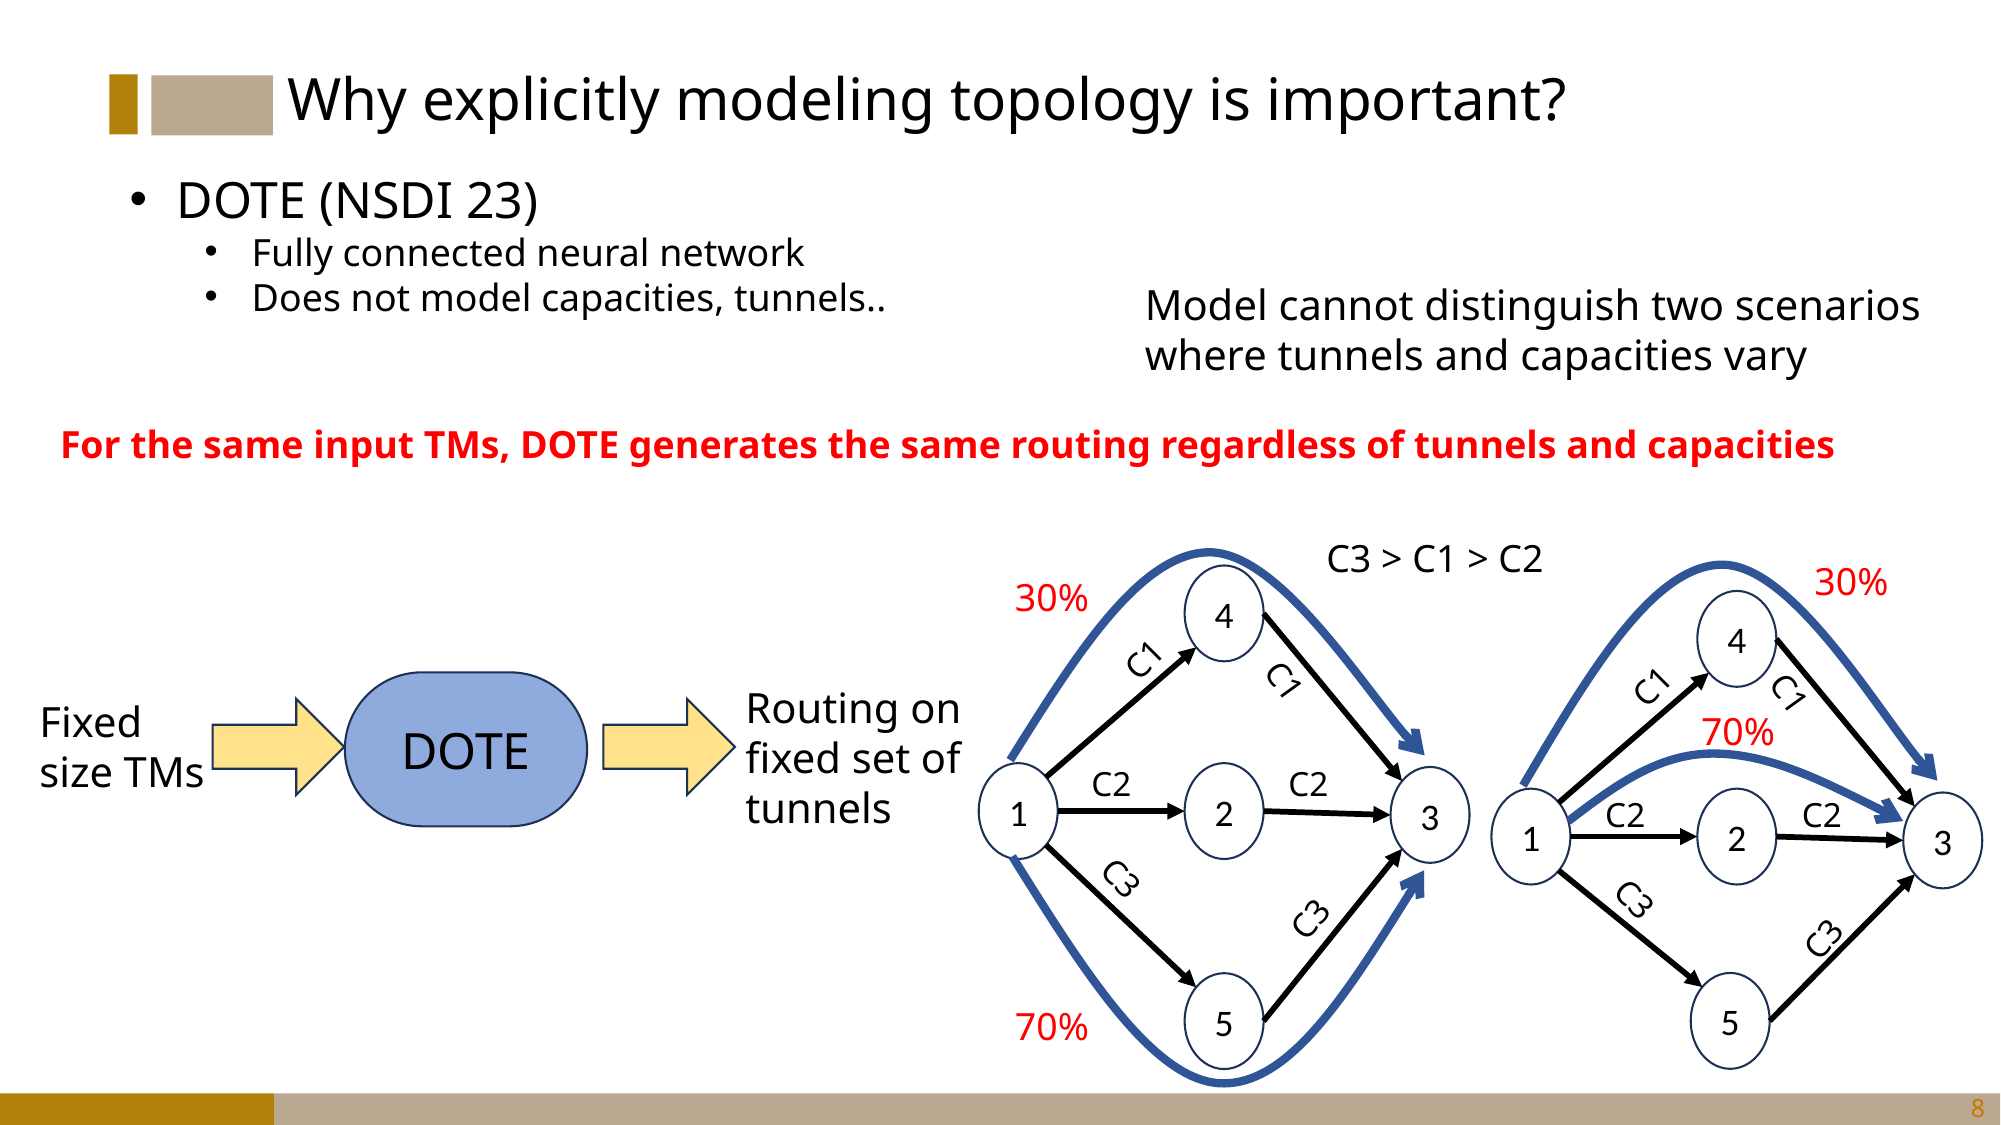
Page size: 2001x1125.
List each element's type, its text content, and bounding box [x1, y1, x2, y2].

text_box DOTE [343, 671, 589, 828]
text_box Fixed size TMs [24, 688, 267, 804]
text_box Routing on fixed set of tunnels [730, 674, 978, 840]
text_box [978, 552, 1470, 1084]
slide_number 7 [1550, 1079, 2000, 1125]
text_box C3 > C1 > C2 [1311, 527, 1638, 587]
text_box Why explicitly modeling topology is important? [273, 54, 2000, 140]
text_box For the same input TMs, DOTE generates the same routing regardless of tunnels and capacities [45, 413, 1904, 474]
text_box [211, 696, 343, 798]
text_box [602, 696, 730, 798]
text_box Model cannot distinguish two scenarios where tunnels and capacities vary [1130, 271, 1983, 387]
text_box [1491, 550, 1983, 1069]
text_box DOTE (NSDI 23) Fully connected neural network Does not model capacities, tunnels.. [114, 161, 1783, 326]
